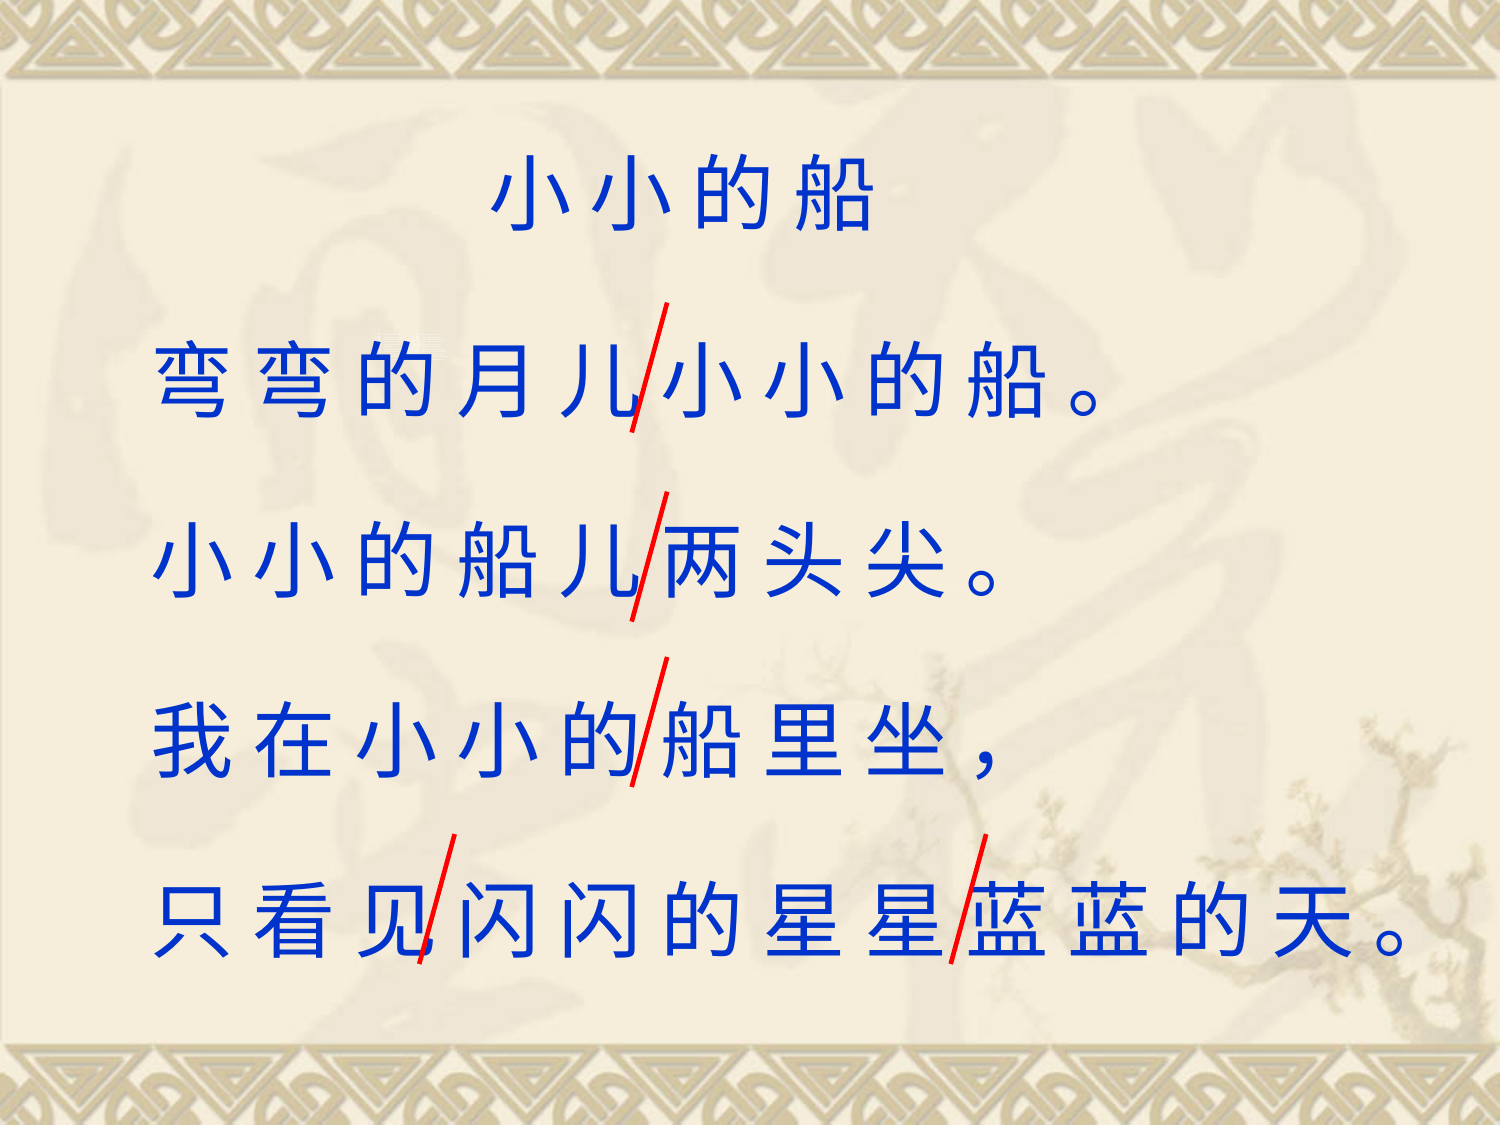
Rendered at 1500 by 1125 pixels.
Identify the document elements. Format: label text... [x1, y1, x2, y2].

text_box 小 小 的 船 [473, 133, 893, 240]
text_box 弯 弯 的 月 儿 小 小 的 船 。 小 小 的 船 儿 两 头 尖 。 我 在 小 小 的 船 里 坐 ， 只 看 见 闪 闪 的 星 星 蓝 蓝 的 天 。 [136, 240, 1474, 976]
picture [0, 0, 1500, 1125]
